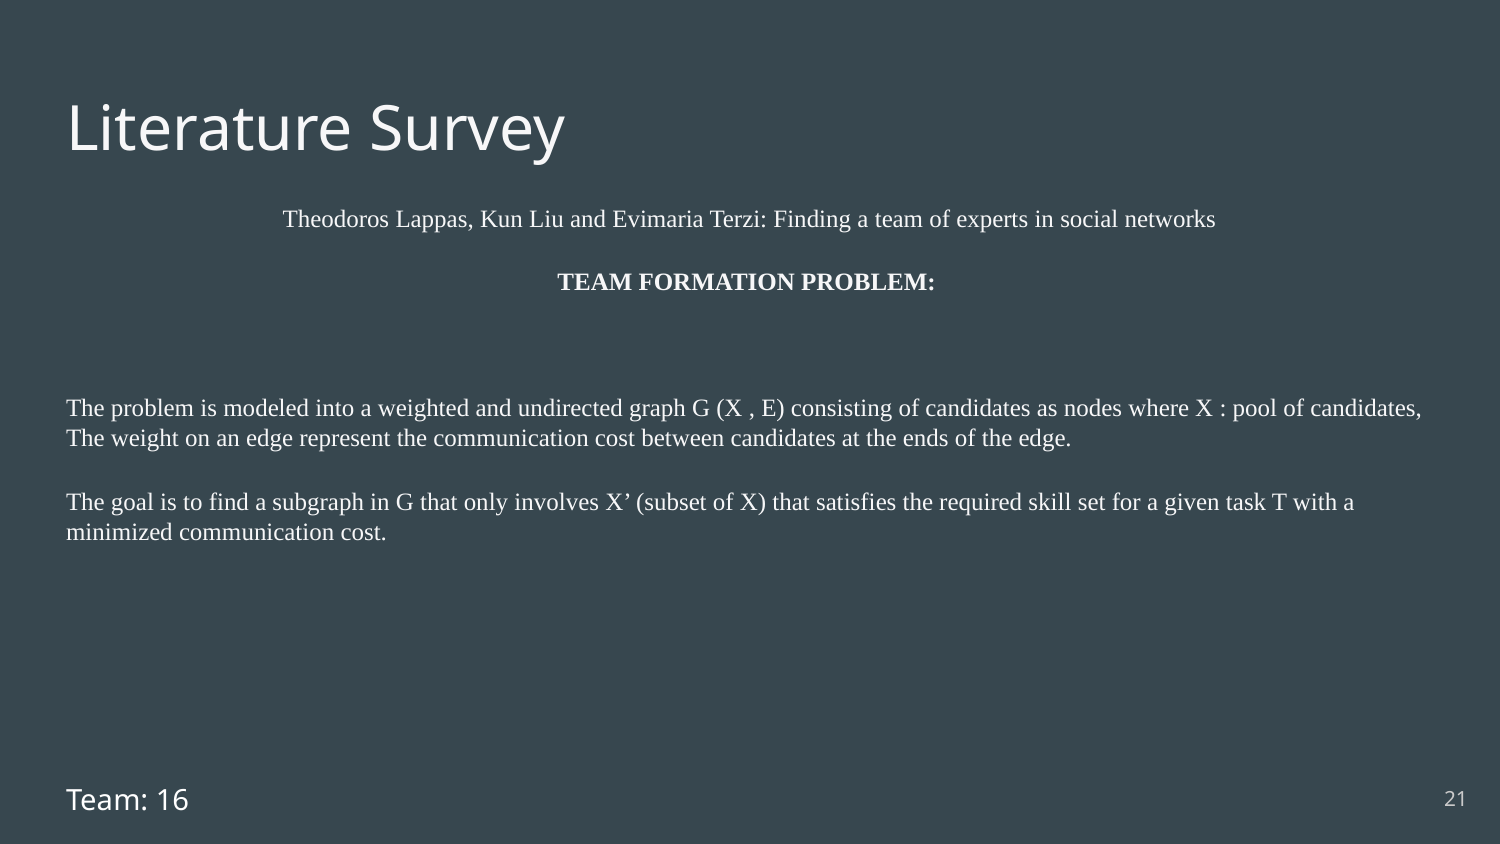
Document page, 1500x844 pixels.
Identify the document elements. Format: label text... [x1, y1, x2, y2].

text_box Theodoros Lappas, Kun Liu and Evimaria Terzi: Finding a team of experts in social networks TEAM FORMATION PROBLEM: The problem is modeled into a weighted and undirected graph G (X , E) consisting of candidates as nodes where X : pool of candidates, The weight on an edge represent the communication cost between candidates at the ends of the edge. The goal is to find a subgraph in G that only involves X’ (subset of X) that satisfies the required skill set for a given task T with a minimized communication cost. [51, 187, 1449, 748]
slide_number ‹#› [1392, 767, 1483, 833]
text_box Team: 16 [51, 766, 362, 829]
title Literature Survey [51, 72, 1449, 167]
